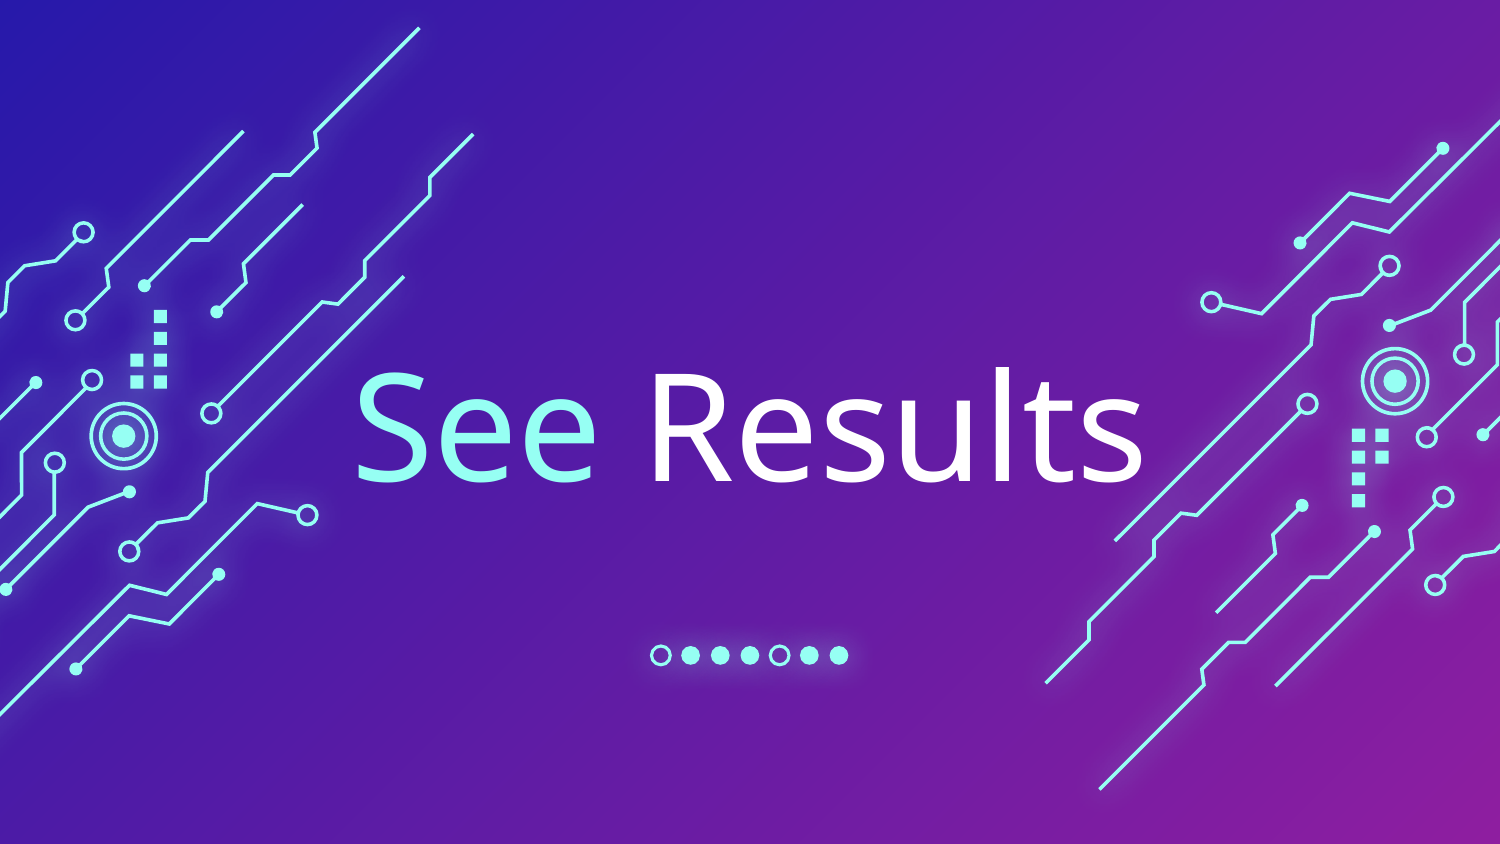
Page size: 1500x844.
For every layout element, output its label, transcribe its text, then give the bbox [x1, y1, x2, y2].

text_box [1452, 264, 1500, 366]
text_box [130, 353, 144, 367]
text_box [137, 26, 421, 293]
text_box [1219, 119, 1500, 316]
text_box [1415, 316, 1500, 449]
text_box [153, 331, 167, 345]
text_box [1351, 472, 1366, 486]
text_box [1351, 450, 1366, 464]
text_box [153, 375, 167, 389]
text_box [153, 353, 167, 367]
text_box [1382, 238, 1500, 333]
text_box [0, 221, 95, 319]
text_box [0, 485, 136, 596]
text_box [1214, 498, 1309, 615]
text_box [117, 396, 281, 563]
text_box [130, 375, 144, 389]
text_box [89, 401, 159, 471]
text_box [0, 368, 104, 520]
text_box [1351, 428, 1366, 442]
text_box [1423, 543, 1500, 597]
text_box [1375, 428, 1389, 442]
text_box [1375, 450, 1389, 464]
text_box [651, 645, 849, 665]
text_box [1274, 485, 1455, 688]
text_box [210, 203, 305, 319]
title See Results [281, 239, 1219, 605]
text_box [0, 501, 281, 717]
text_box [1219, 254, 1401, 440]
text_box [64, 129, 245, 332]
text_box [1360, 346, 1430, 416]
text_box [1219, 392, 1319, 496]
text_box [0, 451, 67, 572]
text_box [383, 132, 475, 239]
text_box [1044, 605, 1109, 685]
text_box [200, 340, 281, 425]
text_box [1098, 525, 1381, 791]
